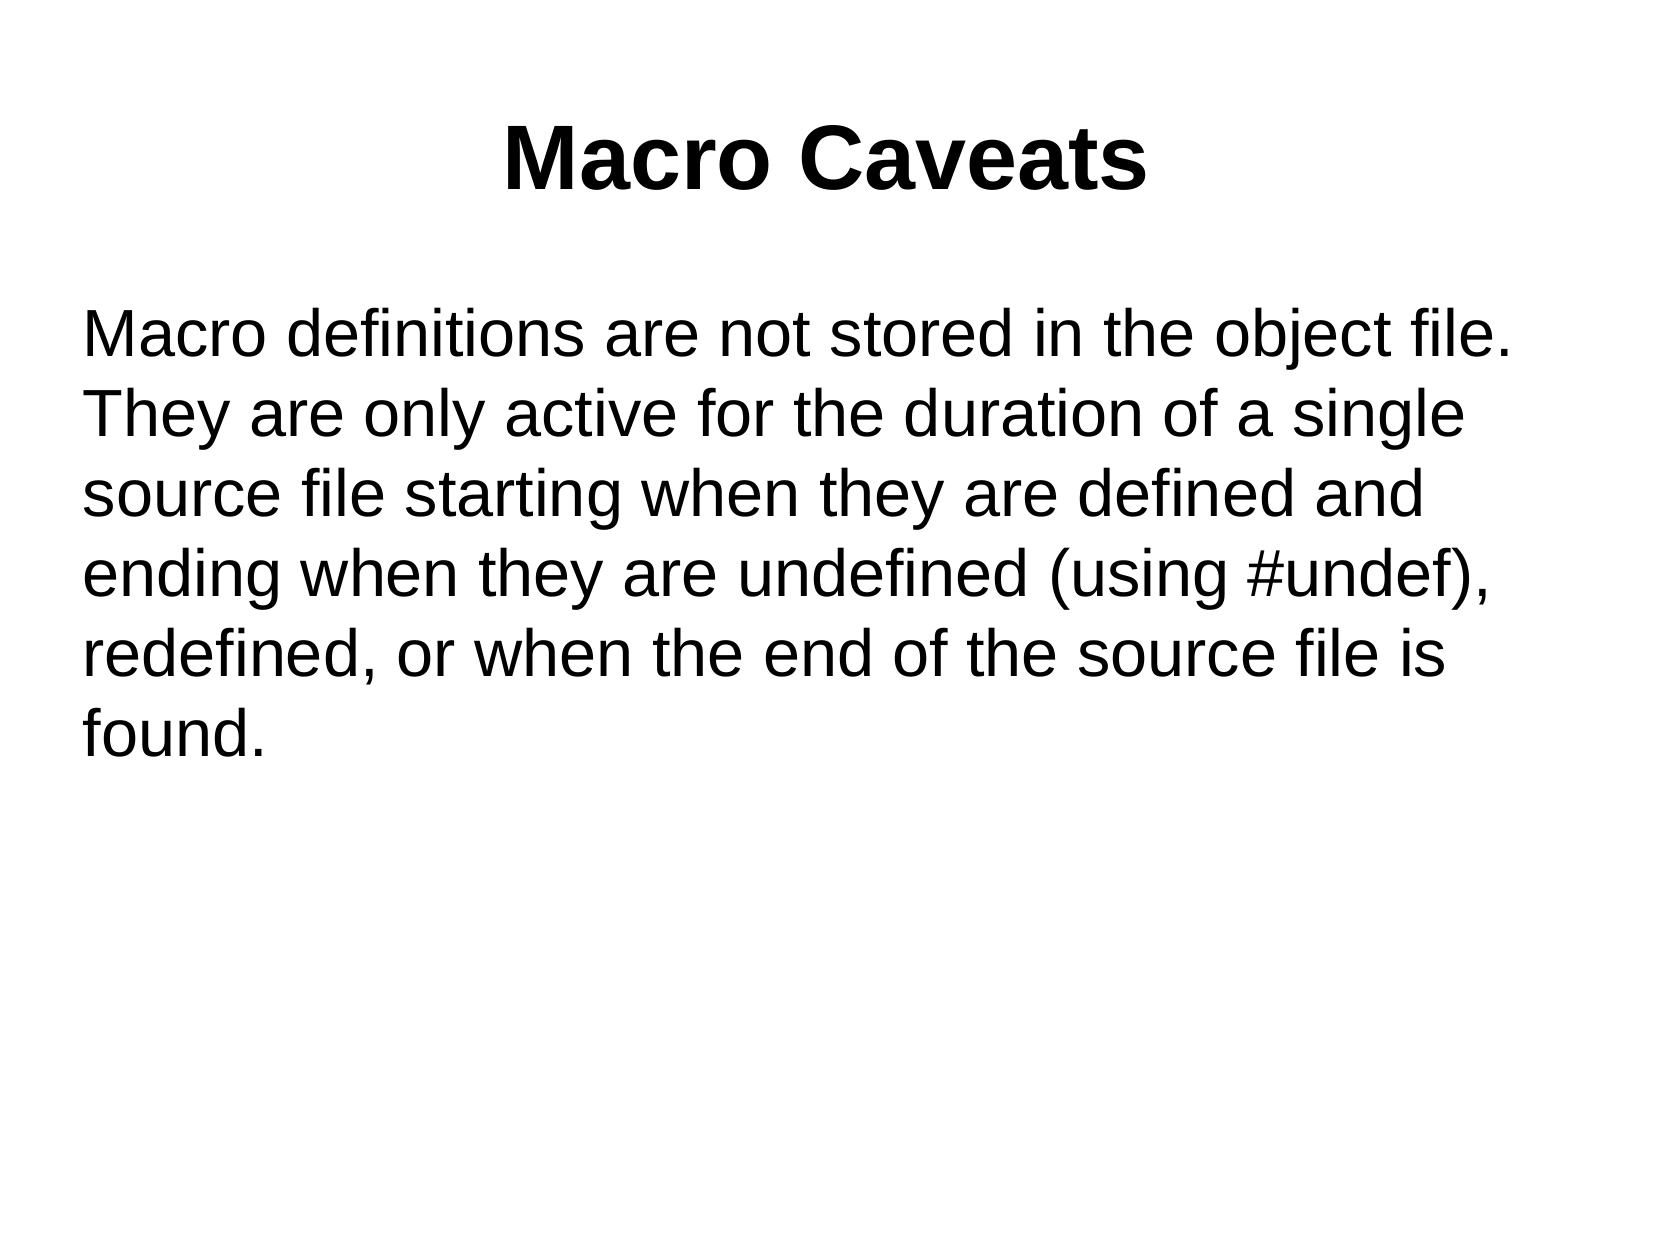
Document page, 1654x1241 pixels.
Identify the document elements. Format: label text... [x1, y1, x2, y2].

list Macro definitions are not stored in the object file. They are only active for the duration of a single source file starting when they are defined and ending when they are undefined (using #undef), redefined, or when the end of the source file is found. [82, 290, 1571, 1109]
title Macro Caveats [82, 49, 1571, 257]
